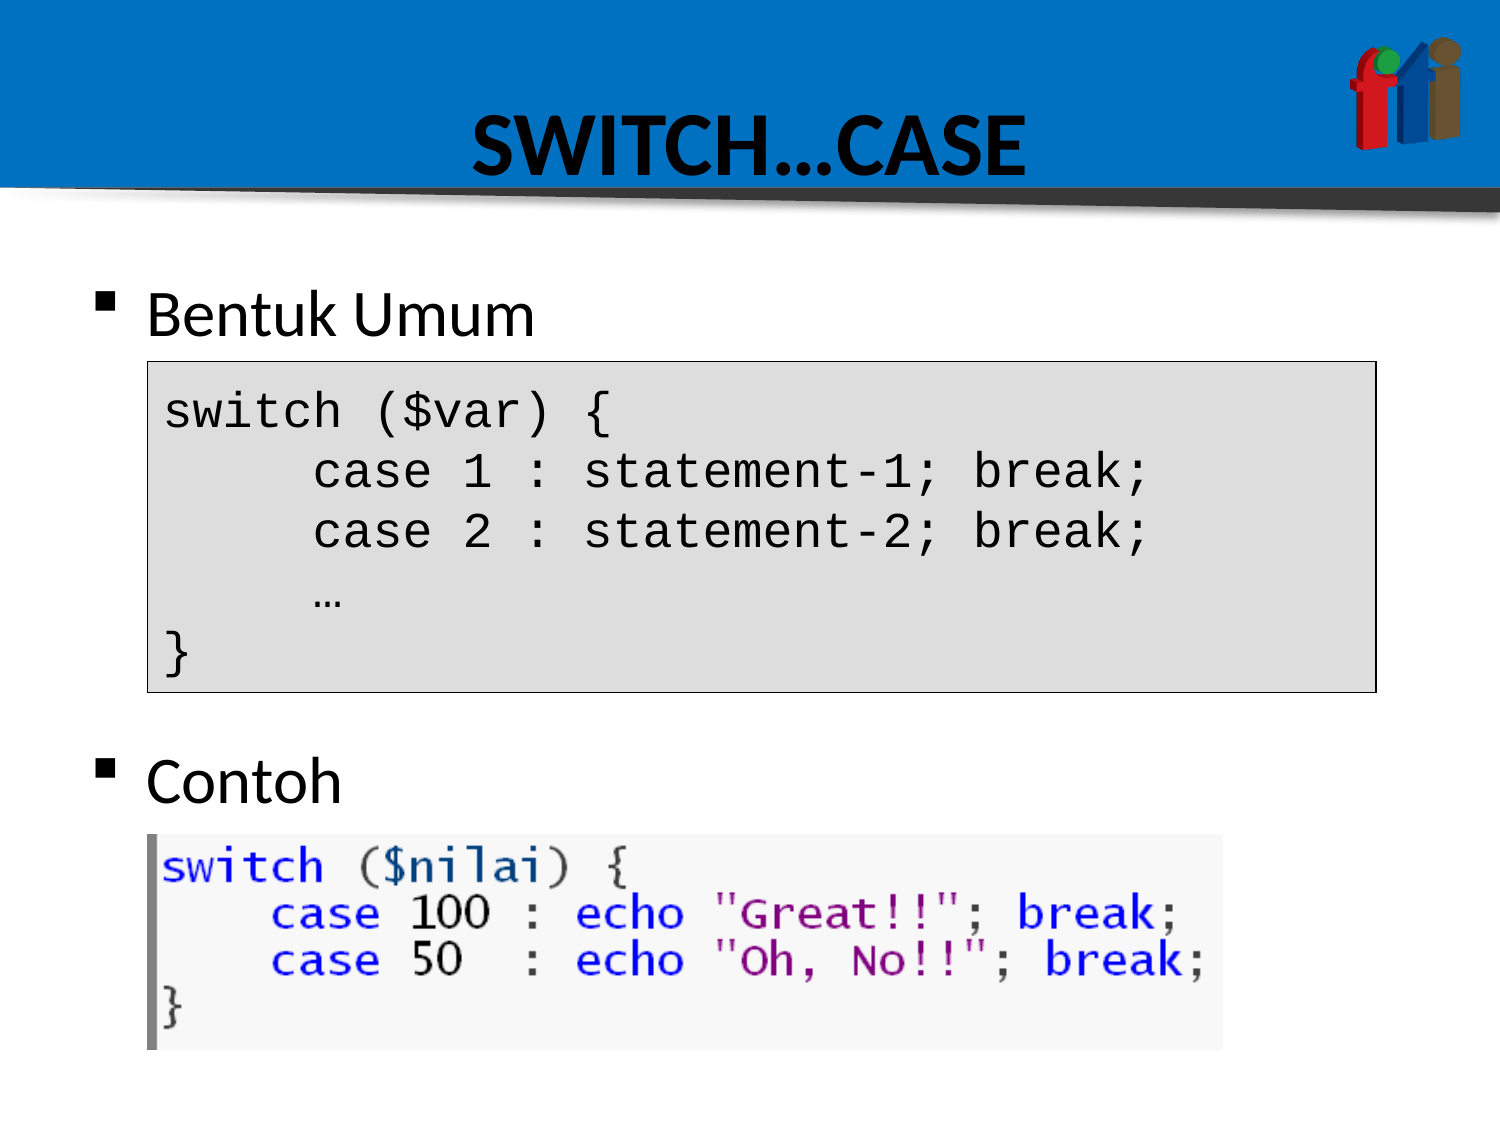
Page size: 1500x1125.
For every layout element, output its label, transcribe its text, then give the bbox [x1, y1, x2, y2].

picture [1350, 37, 1461, 150]
text_box switch ($var) { case 1 : statement-1; break; case 2 : statement-2; break; … } [147, 361, 1377, 693]
list Bentuk Umum Contoh [75, 262, 1425, 1005]
title SWITCH…CASE [75, 45, 1425, 233]
picture [147, 833, 1223, 1051]
